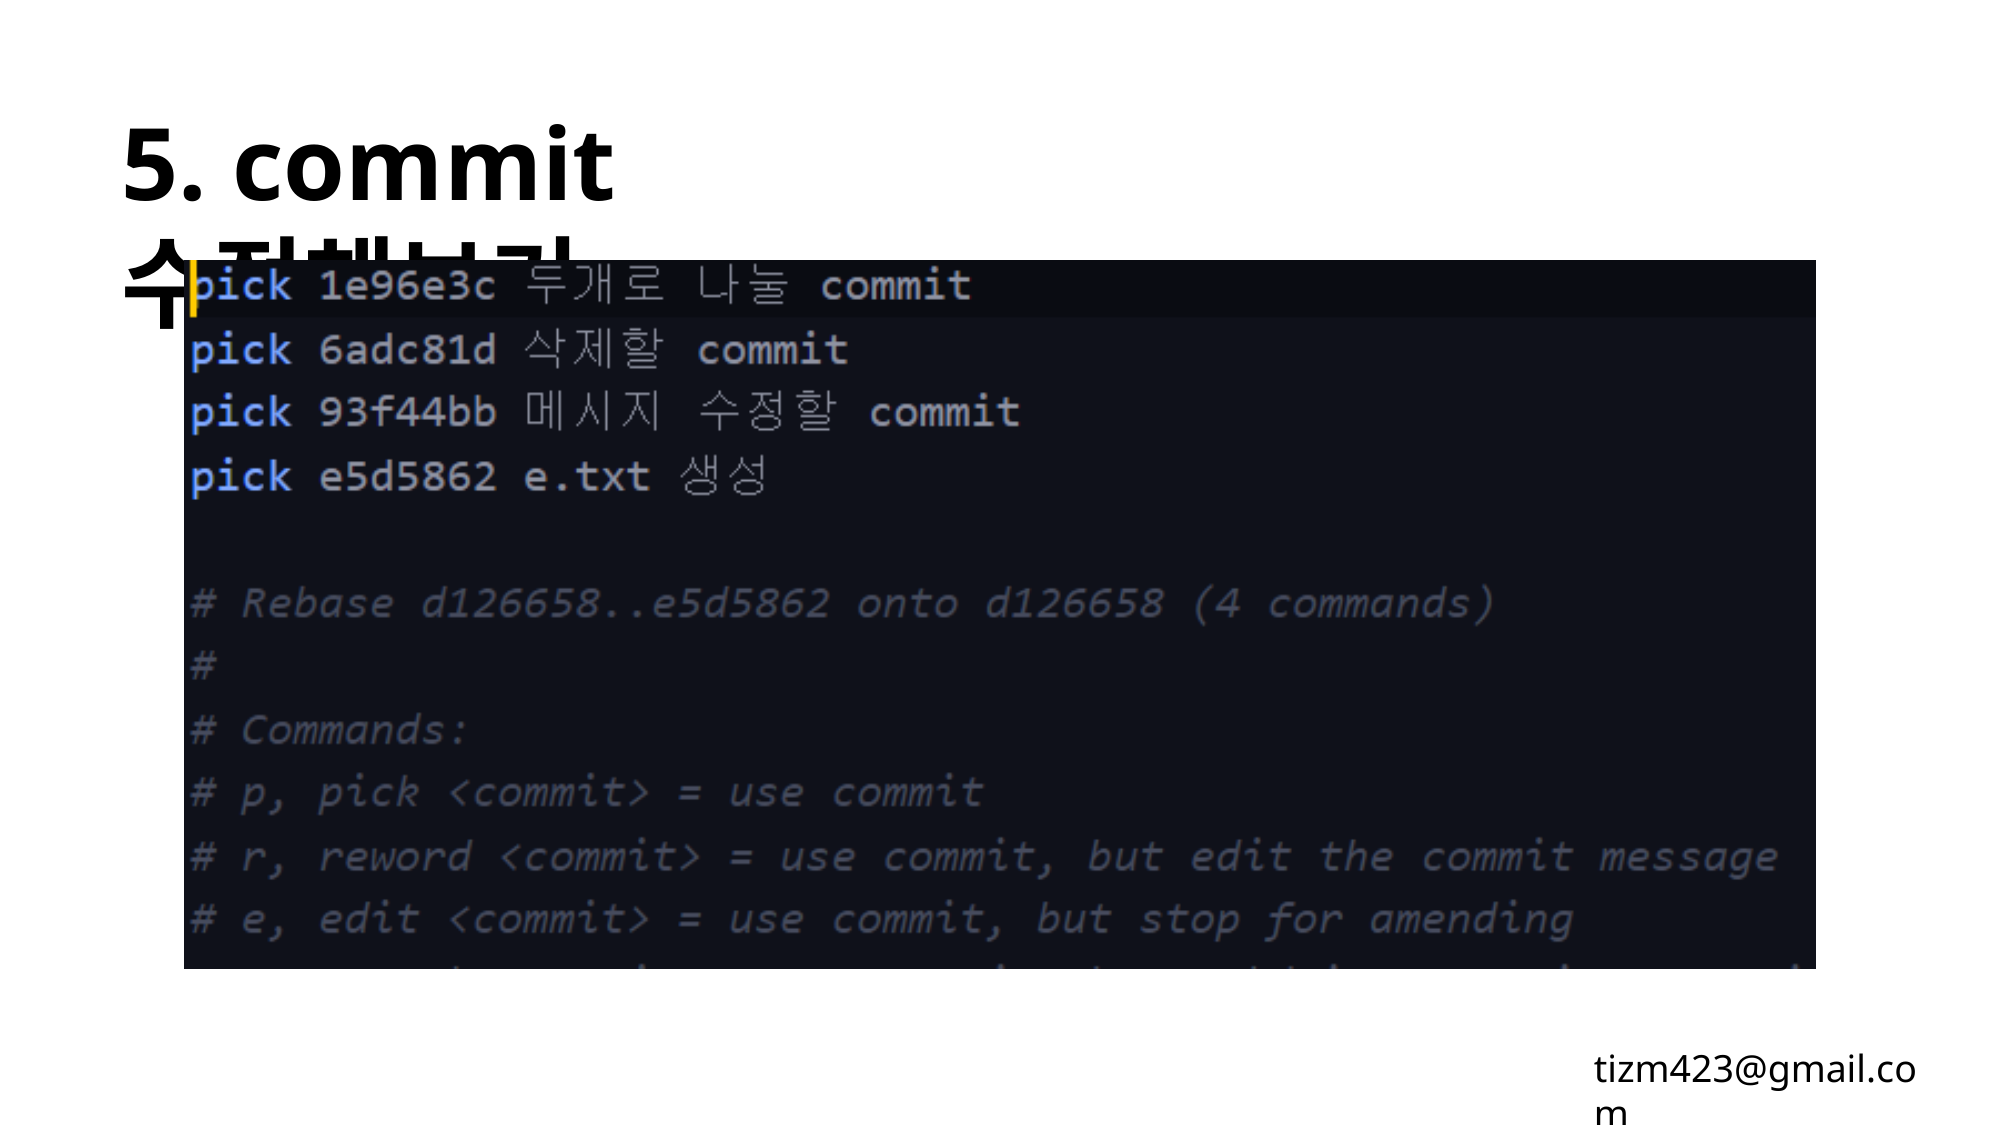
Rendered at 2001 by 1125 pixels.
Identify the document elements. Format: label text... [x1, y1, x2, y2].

picture [184, 260, 1816, 1125]
text_box tizm423@gmail.com [1595, 1037, 1957, 1125]
text_box 5. commit 수정해보기 [106, 93, 1096, 348]
